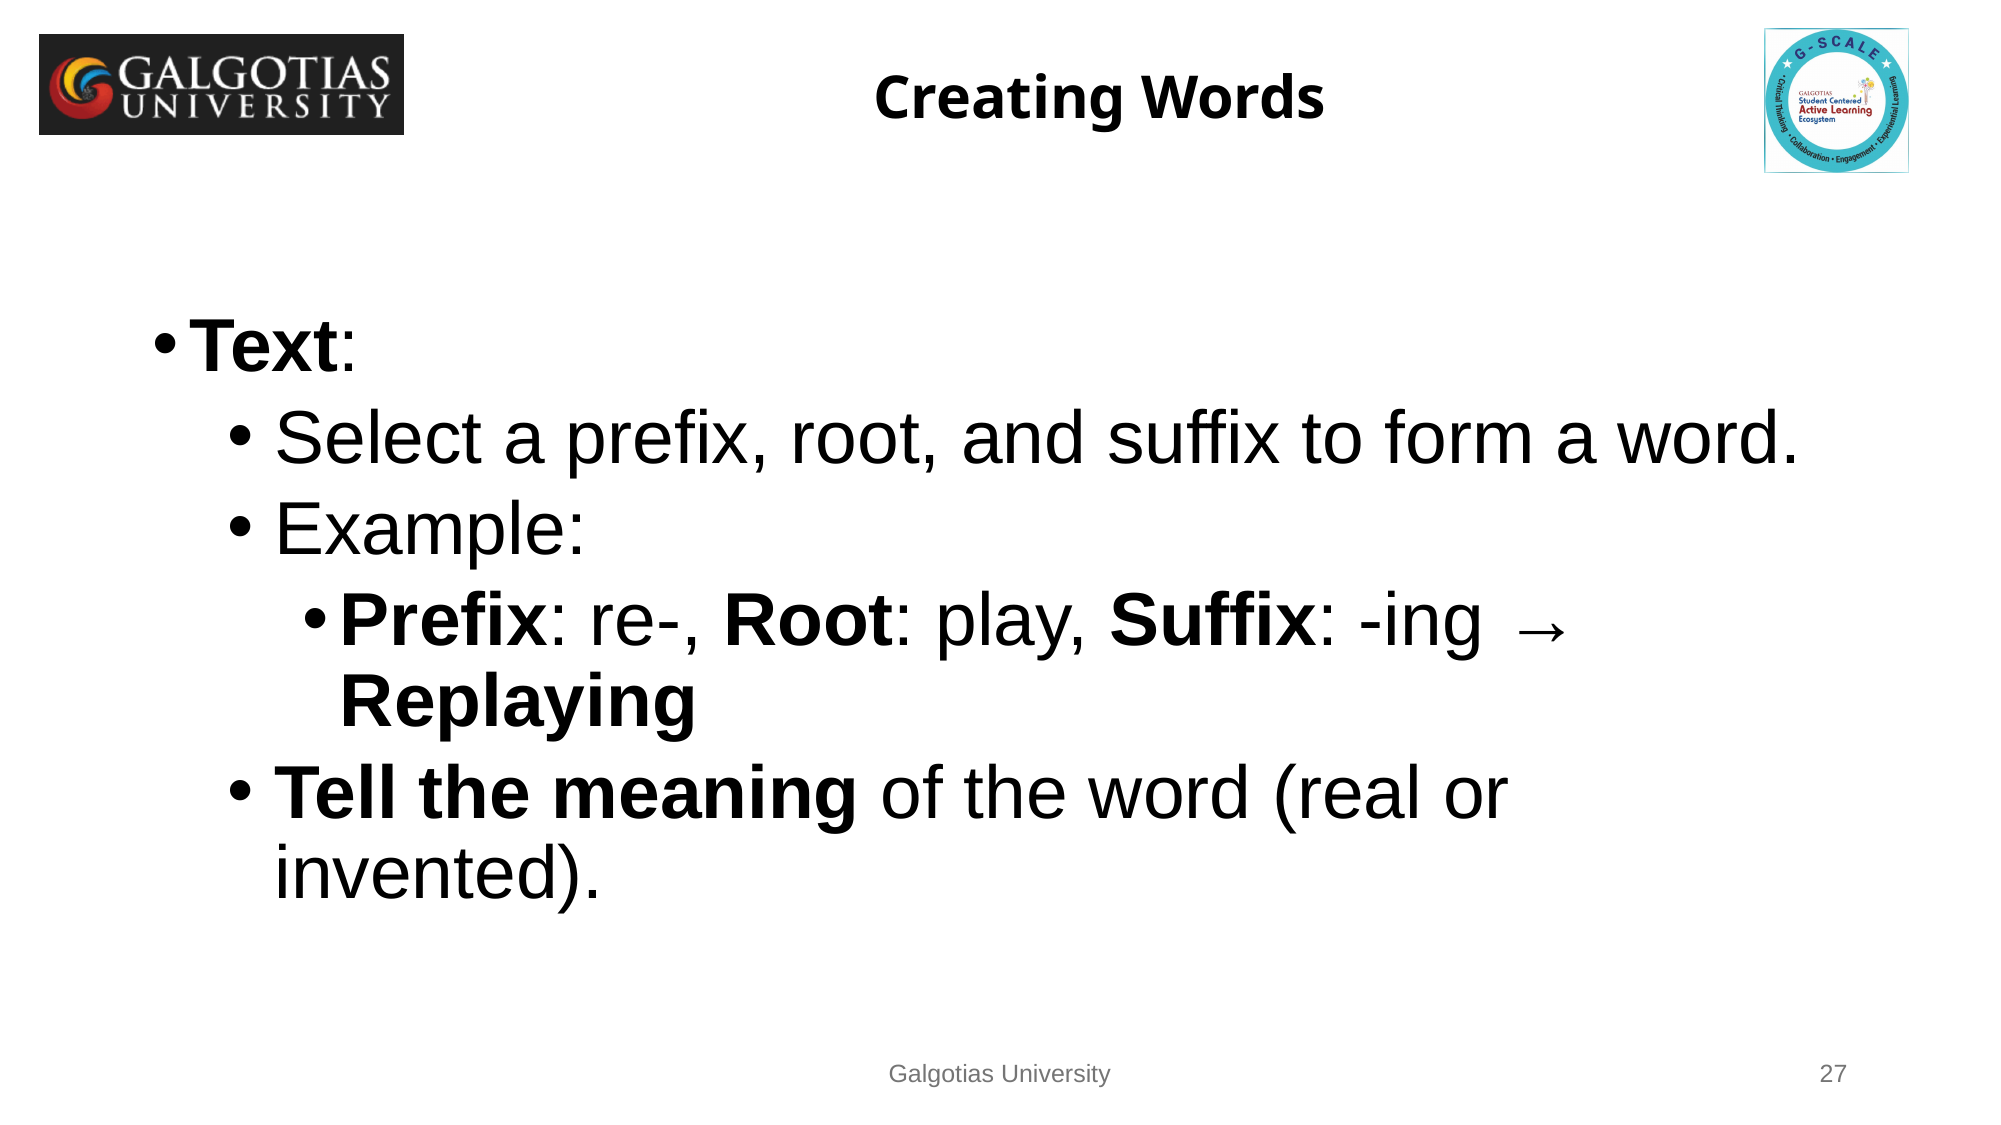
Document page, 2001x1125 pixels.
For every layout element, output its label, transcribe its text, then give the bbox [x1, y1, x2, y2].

footer Galgotias University [662, 1042, 1338, 1103]
list Text: Select a prefix, root, and suffix to form a word. Example: Prefix: re-, Root: play, Suffix: -ing → Replaying Tell the meaning of the word (real or invented). [137, 299, 1863, 1014]
slide_number 27 [1412, 1042, 1863, 1103]
picture [1764, 28, 1909, 173]
title Creating Words [466, 59, 1734, 204]
picture [39, 33, 404, 135]
